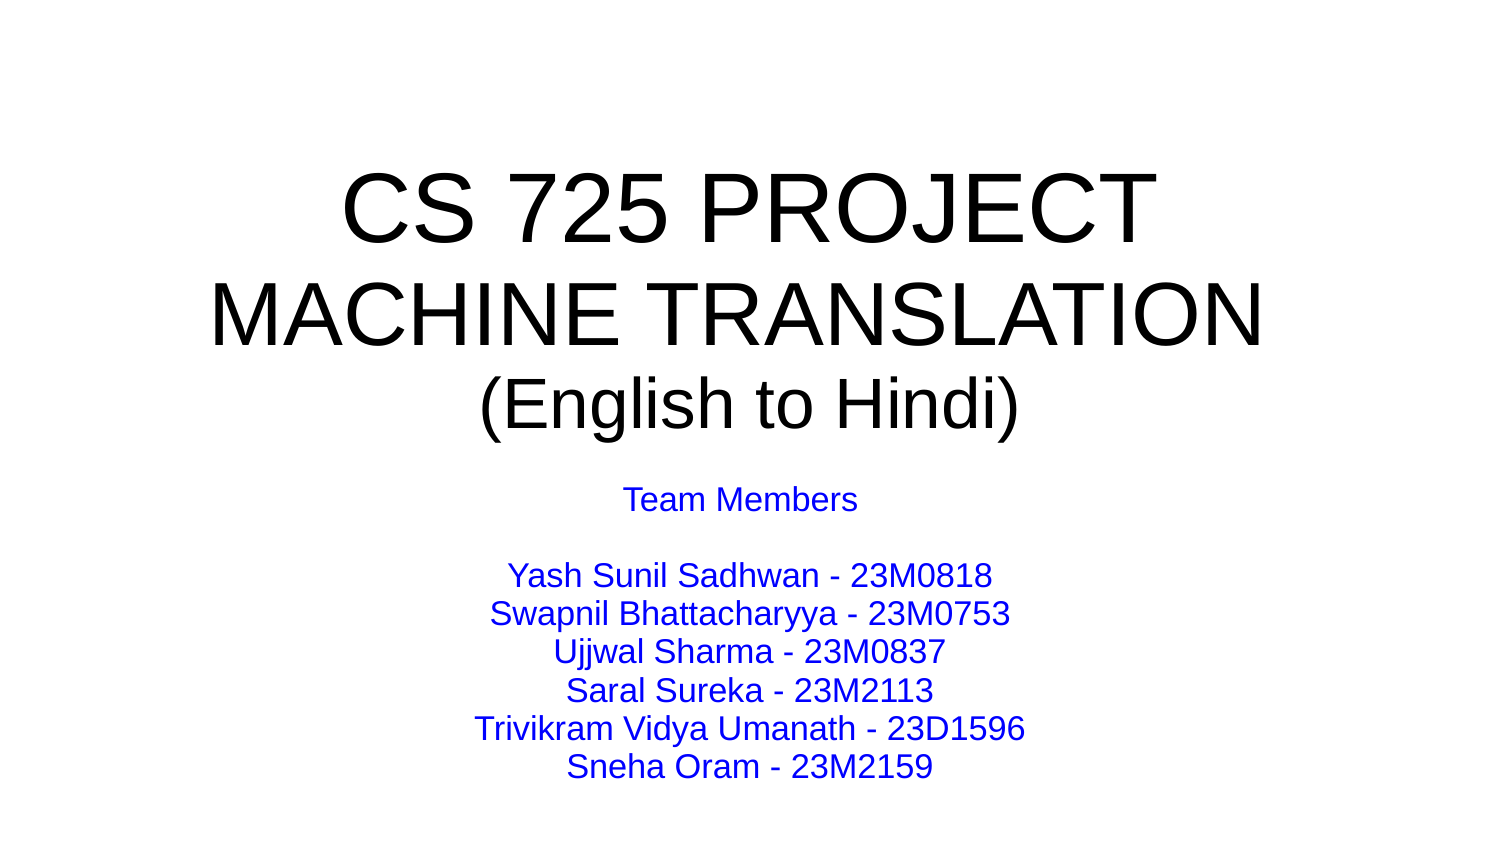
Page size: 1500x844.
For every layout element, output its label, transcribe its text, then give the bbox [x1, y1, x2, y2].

subtitle Team Members Yash Sunil Sadhwan - 23M0818 Swapnil Bhattacharyya - 23M0753 Ujjwal Sharma - 23M0837 Saral Sureka - 23M2113 Trivikram Vidya Umanath - 23D1596 Sneha Oram - 23M2159 [51, 464, 1449, 802]
title CS 725 PROJECT MACHINE TRANSLATION (English to Hindi) [51, 122, 1449, 459]
